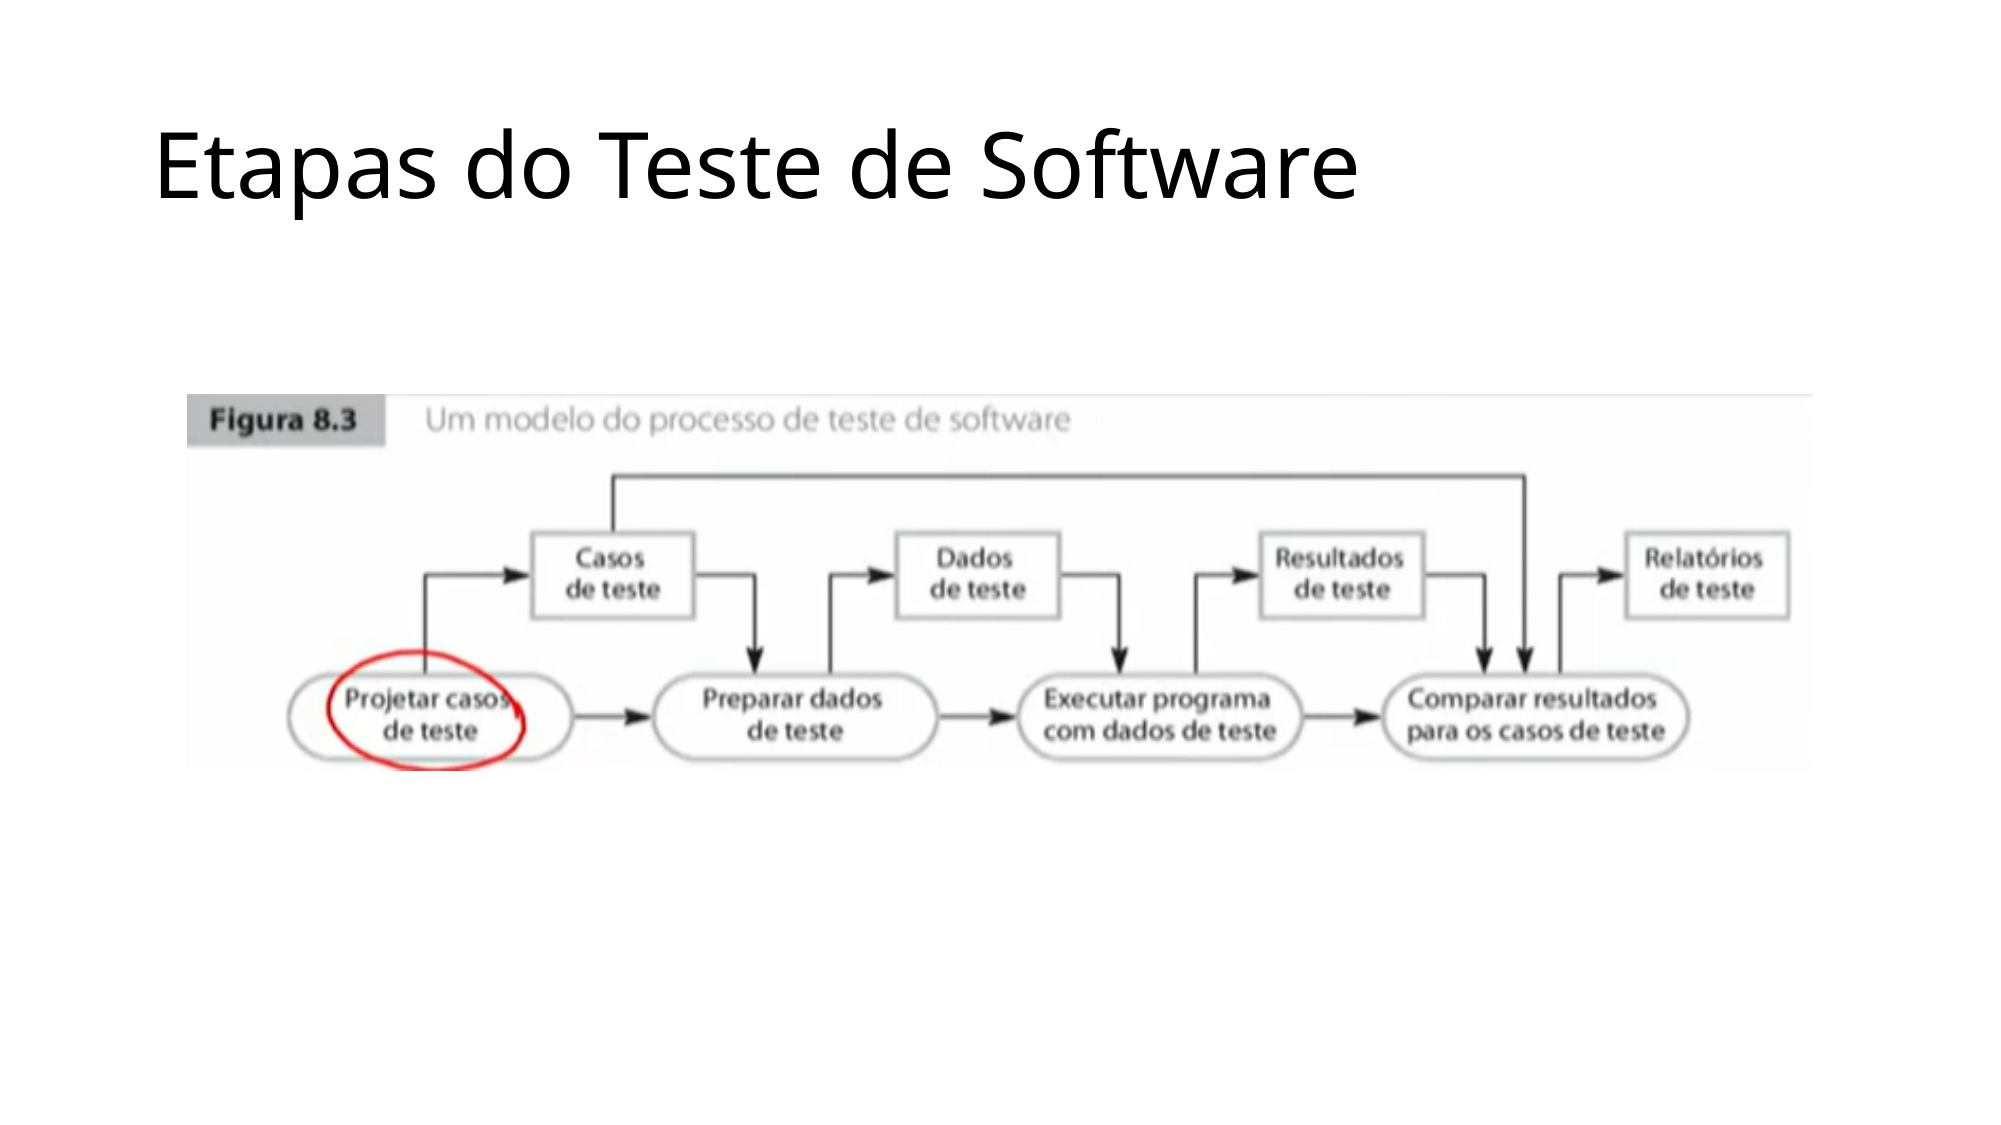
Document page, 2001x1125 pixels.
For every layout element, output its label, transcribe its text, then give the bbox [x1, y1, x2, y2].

picture [187, 394, 1813, 771]
title Etapas do Teste de Software [137, 59, 1863, 278]
